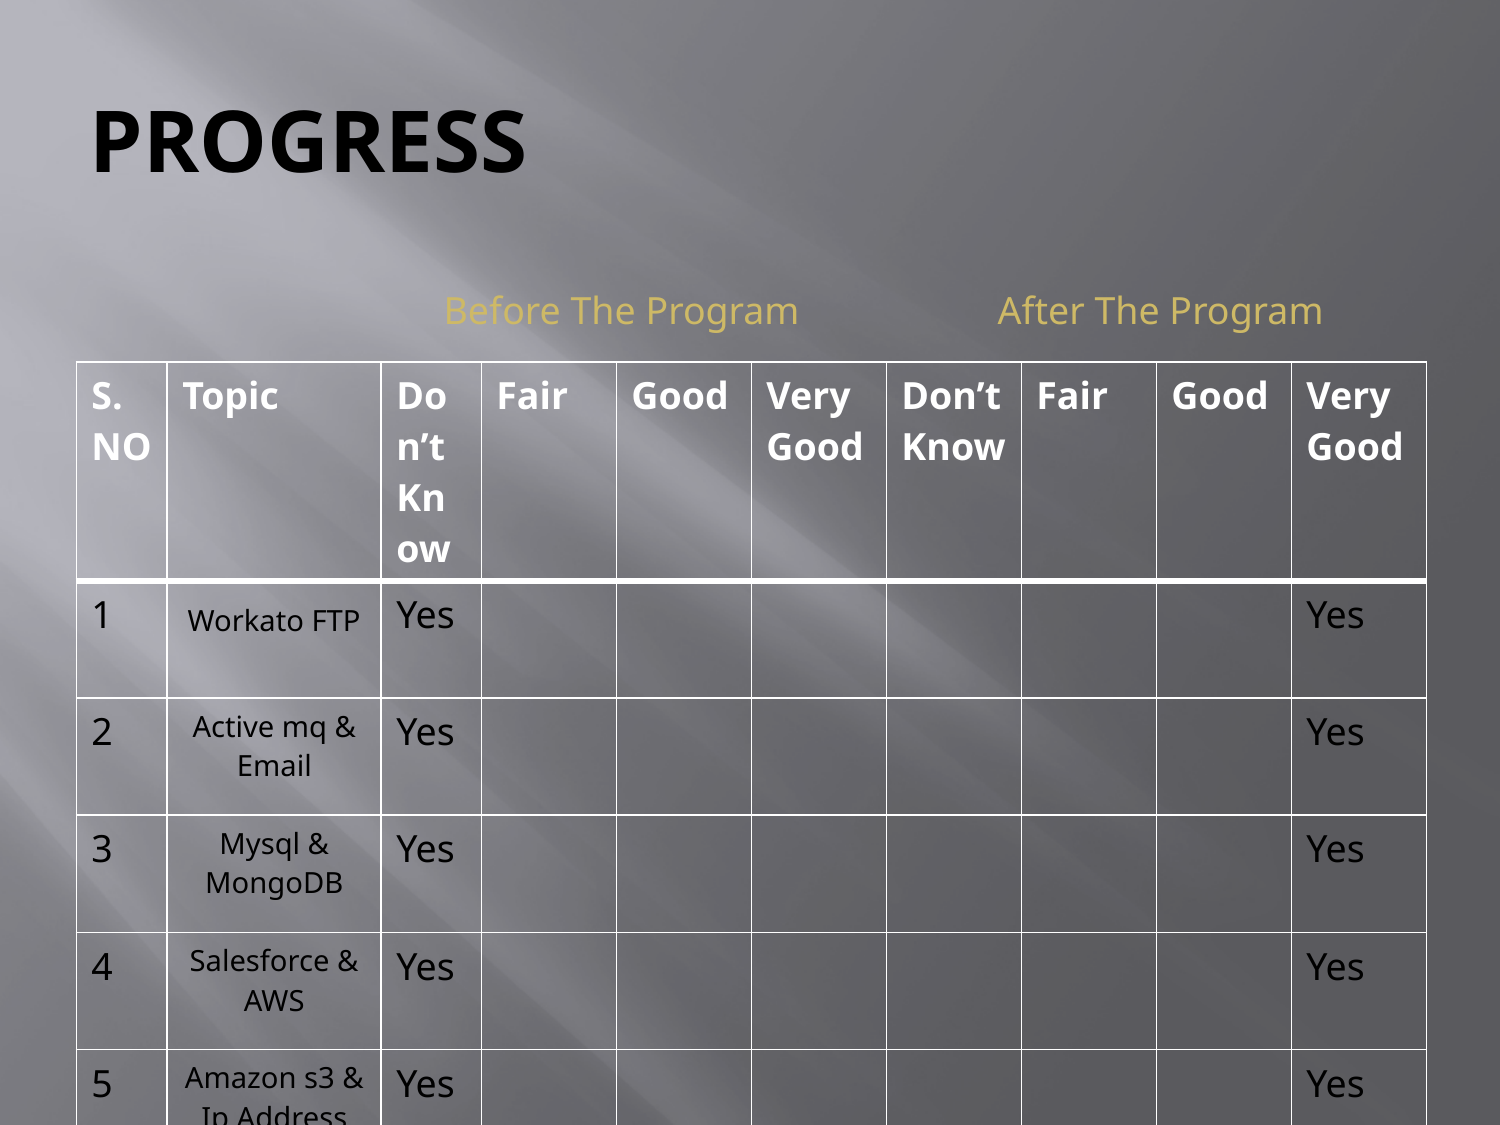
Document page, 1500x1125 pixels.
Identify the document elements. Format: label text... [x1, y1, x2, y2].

table_cell 3 [77, 816, 166, 932]
table_cell Salesforce & AWS [168, 933, 380, 1049]
table_cell [1022, 933, 1156, 1049]
table_cell Workato FTP [168, 584, 380, 697]
table_cell Yes [382, 1050, 481, 1125]
table_cell Yes [1292, 816, 1426, 932]
table_cell [1157, 816, 1291, 932]
table_cell 2 [77, 699, 166, 814]
table_cell [482, 1050, 616, 1125]
table_cell Amazon s3 & Ip Address [168, 1050, 380, 1125]
table_cell [752, 816, 886, 932]
table_cell Yes [1292, 699, 1426, 814]
text_box Before The Program [380, 279, 880, 339]
table_cell Yes [382, 816, 481, 932]
table_cell [482, 584, 616, 697]
table_cell [617, 584, 751, 697]
table_cell [617, 1050, 751, 1125]
table_header Topic [168, 363, 380, 578]
table_cell 1 [77, 584, 166, 697]
table_header Very Good [1292, 363, 1426, 578]
table_cell [1022, 584, 1156, 697]
table_cell [1022, 699, 1156, 814]
table_cell [1022, 816, 1156, 932]
text_box After The Program [886, 279, 1435, 339]
table_cell [1157, 1050, 1291, 1125]
table_cell [752, 1050, 886, 1125]
table_cell 5 [77, 1050, 166, 1125]
table_cell [1022, 1050, 1156, 1125]
table_cell [752, 699, 886, 814]
table_header Good [617, 363, 751, 578]
table_header Don’t Know [887, 363, 1021, 578]
table_cell [887, 584, 1021, 697]
table_cell [887, 933, 1021, 1049]
table_header Very Good [752, 363, 886, 578]
table_cell [482, 933, 616, 1049]
table_cell [617, 699, 751, 814]
table_cell Active mq & Email [168, 699, 380, 814]
table_header Fair [482, 363, 616, 578]
table_cell [887, 1050, 1021, 1125]
table_cell [752, 933, 886, 1049]
table_cell Yes [382, 584, 481, 697]
table_cell [1157, 699, 1291, 814]
table_cell [887, 699, 1021, 814]
table_cell Yes [1292, 933, 1426, 1049]
table_cell [752, 584, 886, 697]
table_cell [482, 699, 616, 814]
table_cell Yes [1292, 1050, 1426, 1125]
table_header S.NO [77, 363, 166, 578]
title PROGRESS [75, 45, 1425, 233]
table_header Fair [1022, 363, 1156, 578]
table_header Good [1157, 363, 1291, 578]
table_cell [617, 933, 751, 1049]
table_cell Yes [382, 699, 481, 814]
table_cell Mysql & MongoDB [168, 816, 380, 932]
table_header Don’t Know [382, 363, 481, 578]
table_cell [1157, 584, 1291, 697]
table_cell [617, 816, 751, 932]
table_cell [887, 816, 1021, 932]
table_cell Yes [1292, 584, 1426, 697]
table_cell [482, 816, 616, 932]
table_cell 4 [77, 933, 166, 1049]
table_cell [1157, 933, 1291, 1049]
table_cell Yes [382, 933, 481, 1049]
